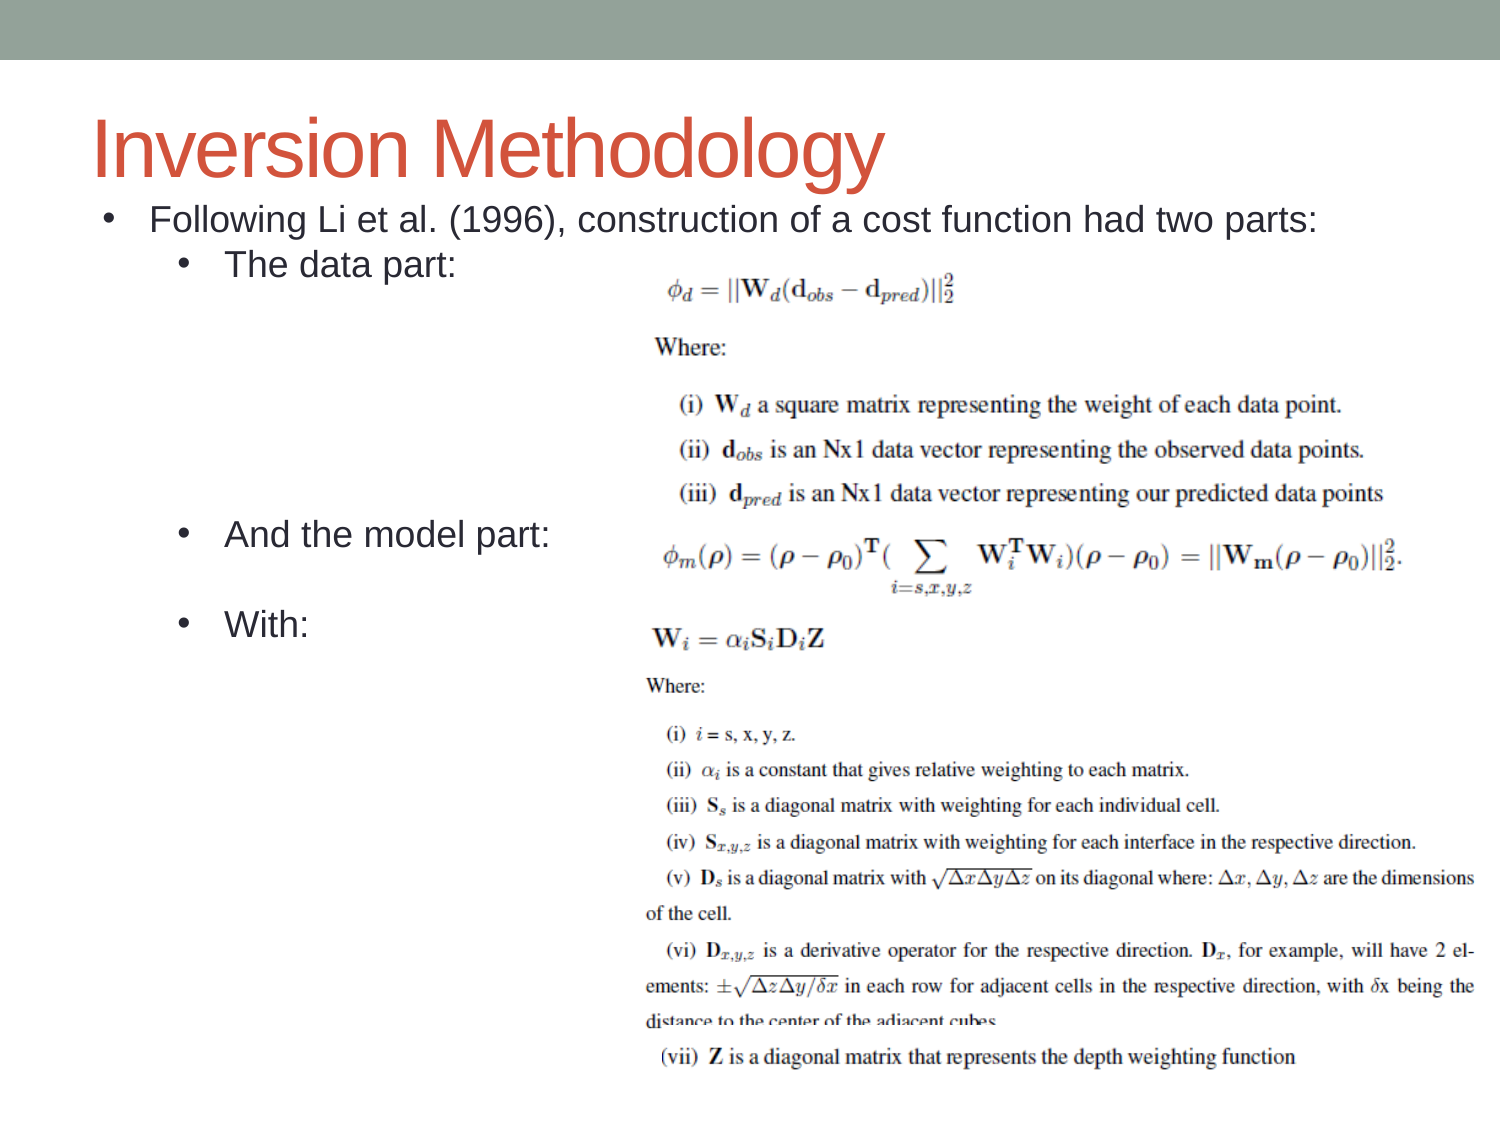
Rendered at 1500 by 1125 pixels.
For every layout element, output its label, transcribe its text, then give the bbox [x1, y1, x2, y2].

title Inversion Methodology [75, 62, 1425, 225]
text_box Following Li et al. (1996), construction of a cost function had two parts: The data part: And the model part: With: [87, 187, 1500, 1103]
picture [634, 249, 1496, 1084]
